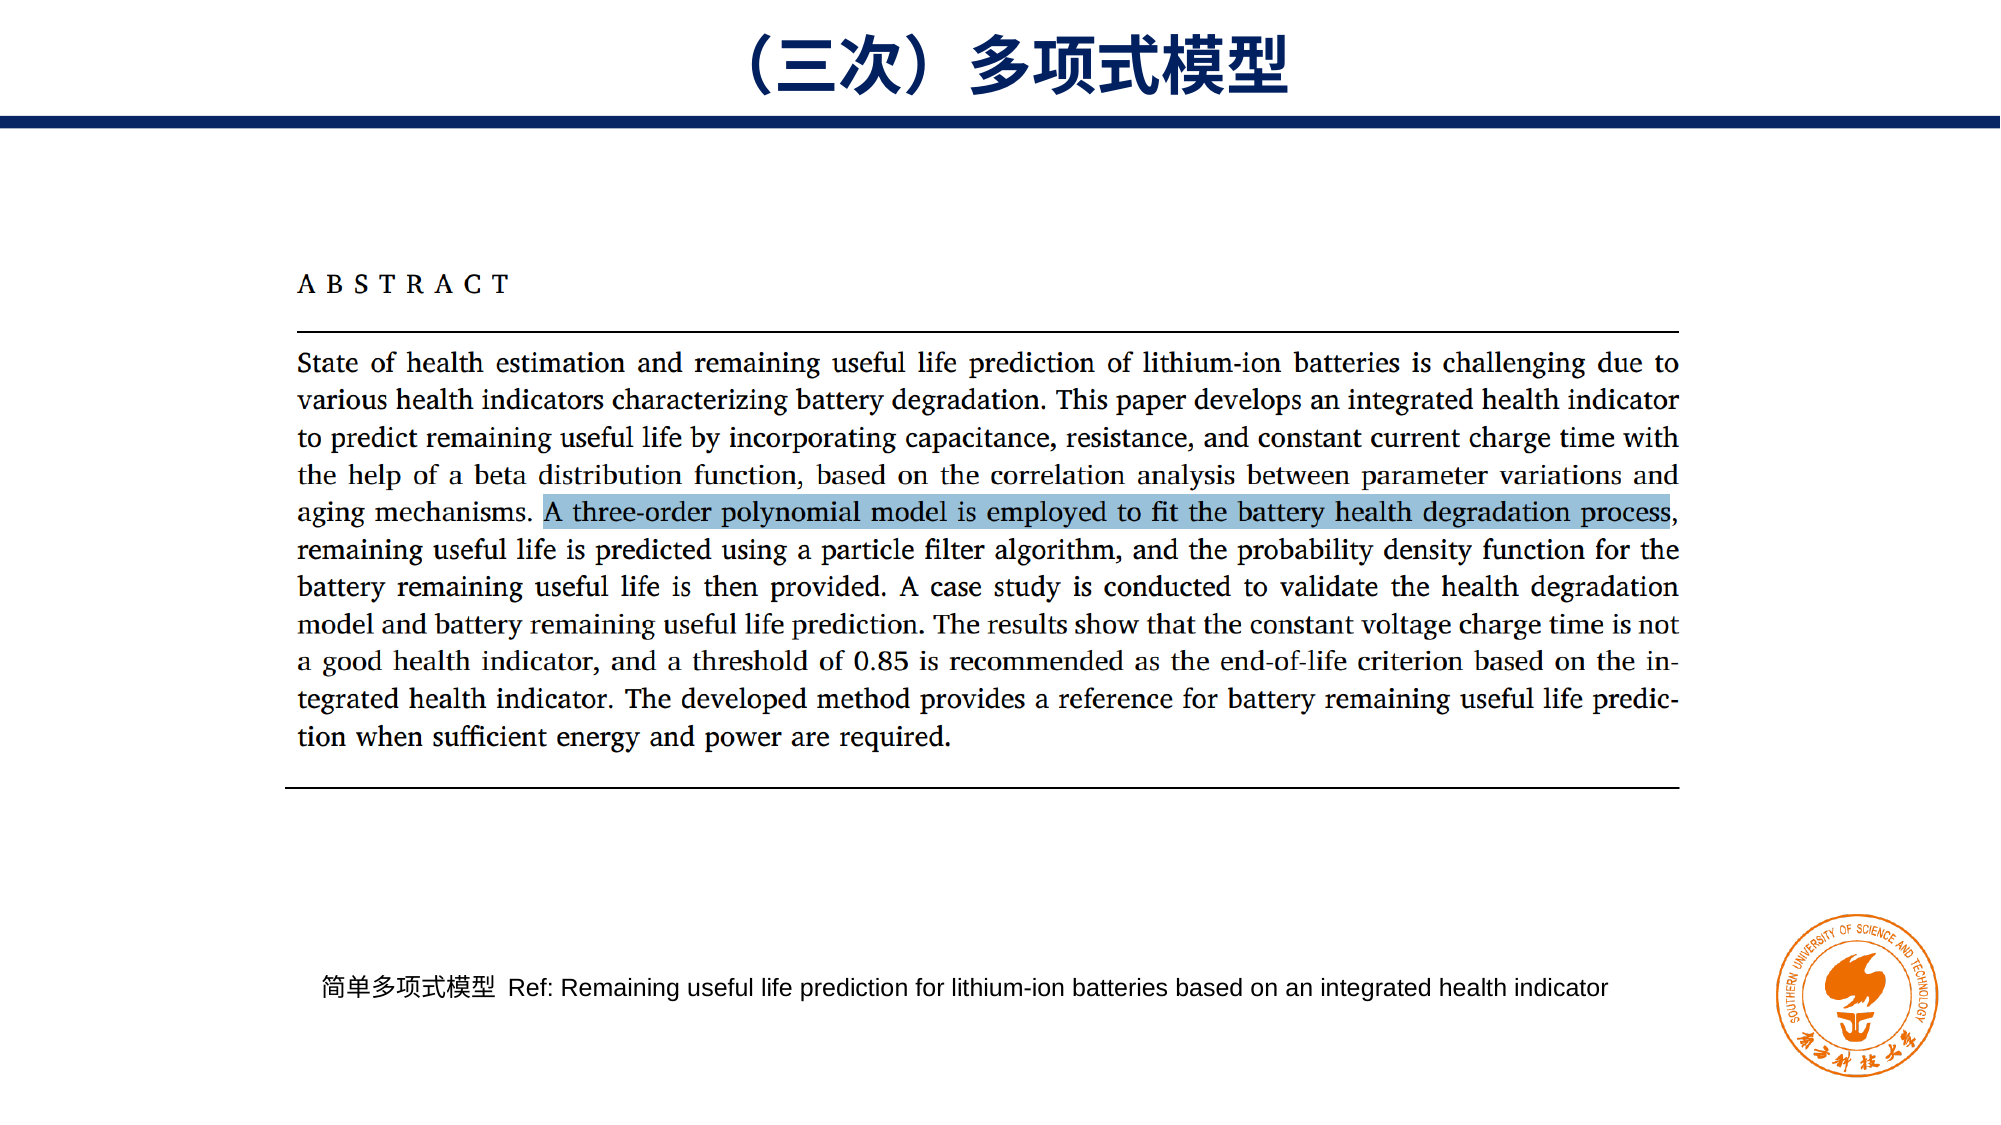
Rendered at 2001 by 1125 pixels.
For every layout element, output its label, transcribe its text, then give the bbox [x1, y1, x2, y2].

text_box 简单多项式模型 Ref: Remaining useful life prediction for lithium-ion batteries based on an integrated health indicator [306, 934, 1694, 1009]
title （三次）多项式模型 [0, 20, 2000, 115]
text_box [0, 115, 2000, 129]
picture [1773, 911, 1943, 1079]
picture [285, 249, 1715, 790]
